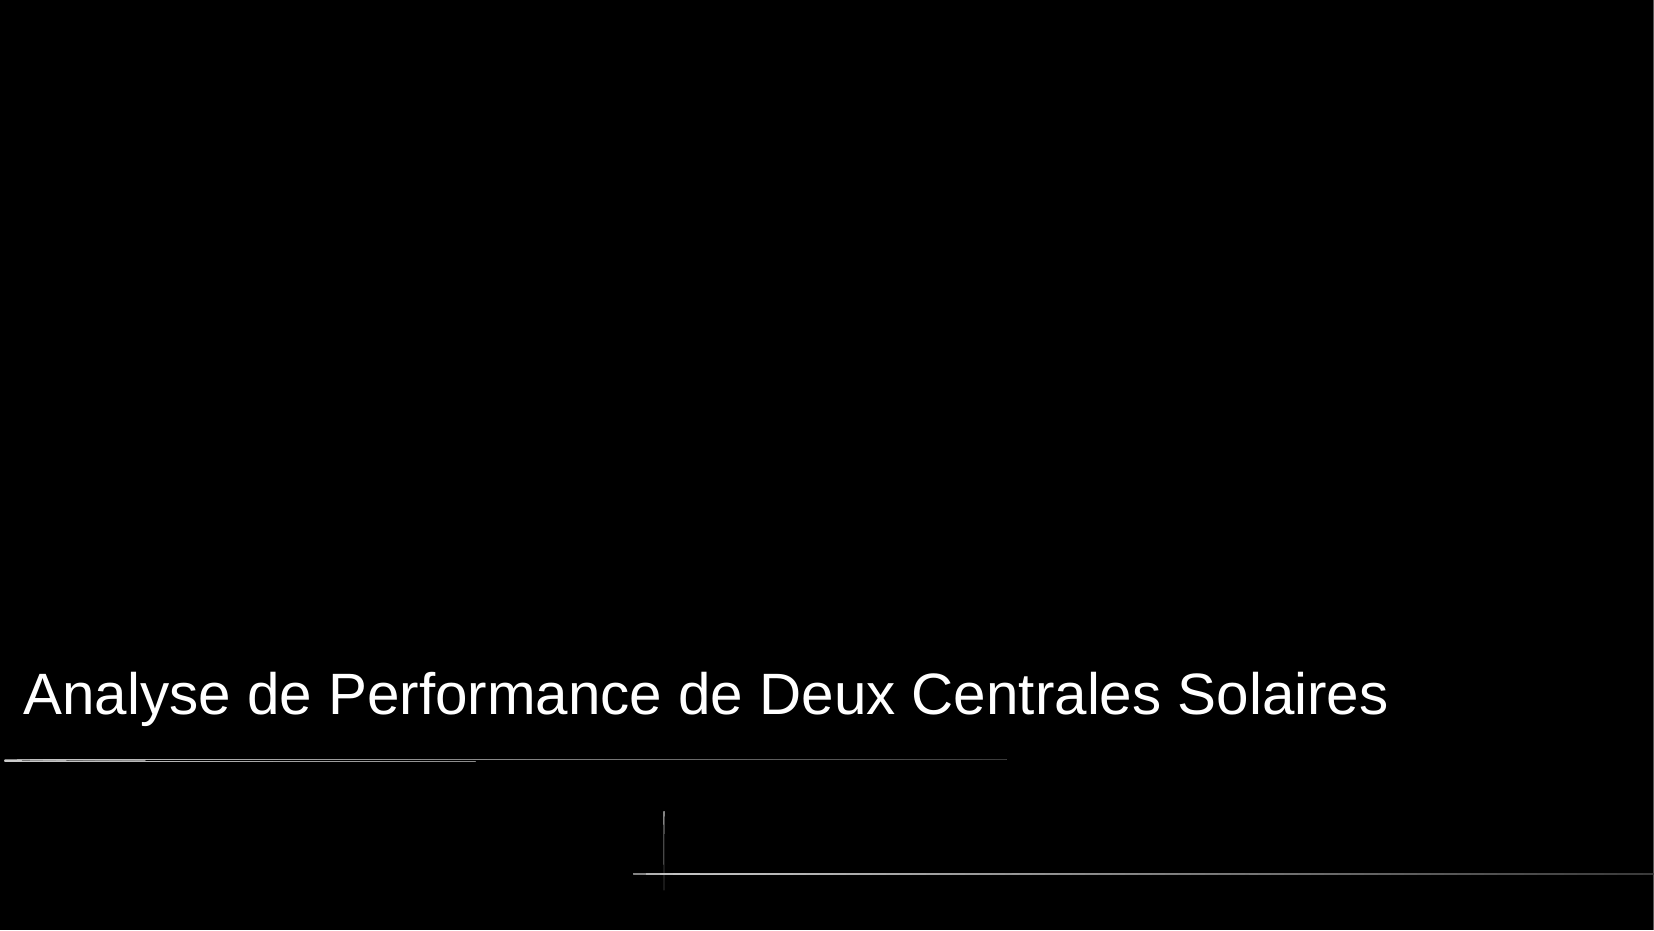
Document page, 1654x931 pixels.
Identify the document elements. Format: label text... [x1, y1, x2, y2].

title Analyse de Performance de Deux Centrales Solaires [23, 637, 1500, 746]
